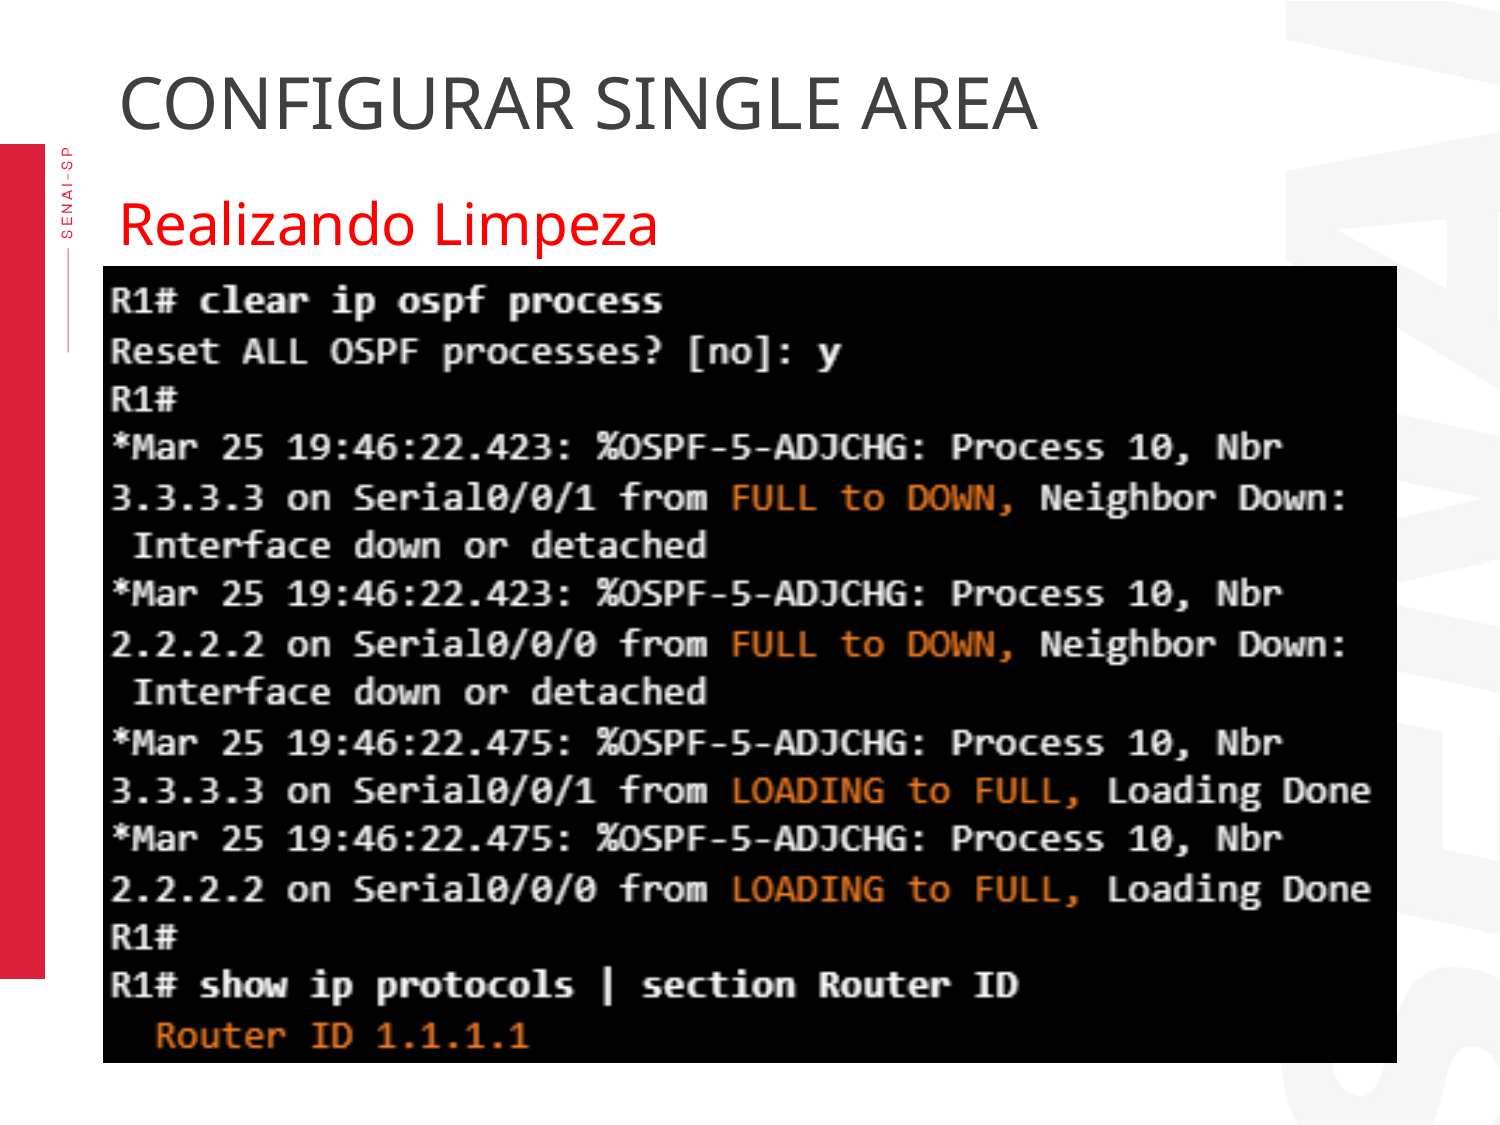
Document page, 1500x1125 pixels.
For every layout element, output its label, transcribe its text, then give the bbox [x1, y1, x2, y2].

picture [0, 0, 1500, 1125]
text_box Realizando Limpeza [103, 187, 1397, 266]
list CONFIGURAR SINGLE AREA [103, 59, 1277, 153]
